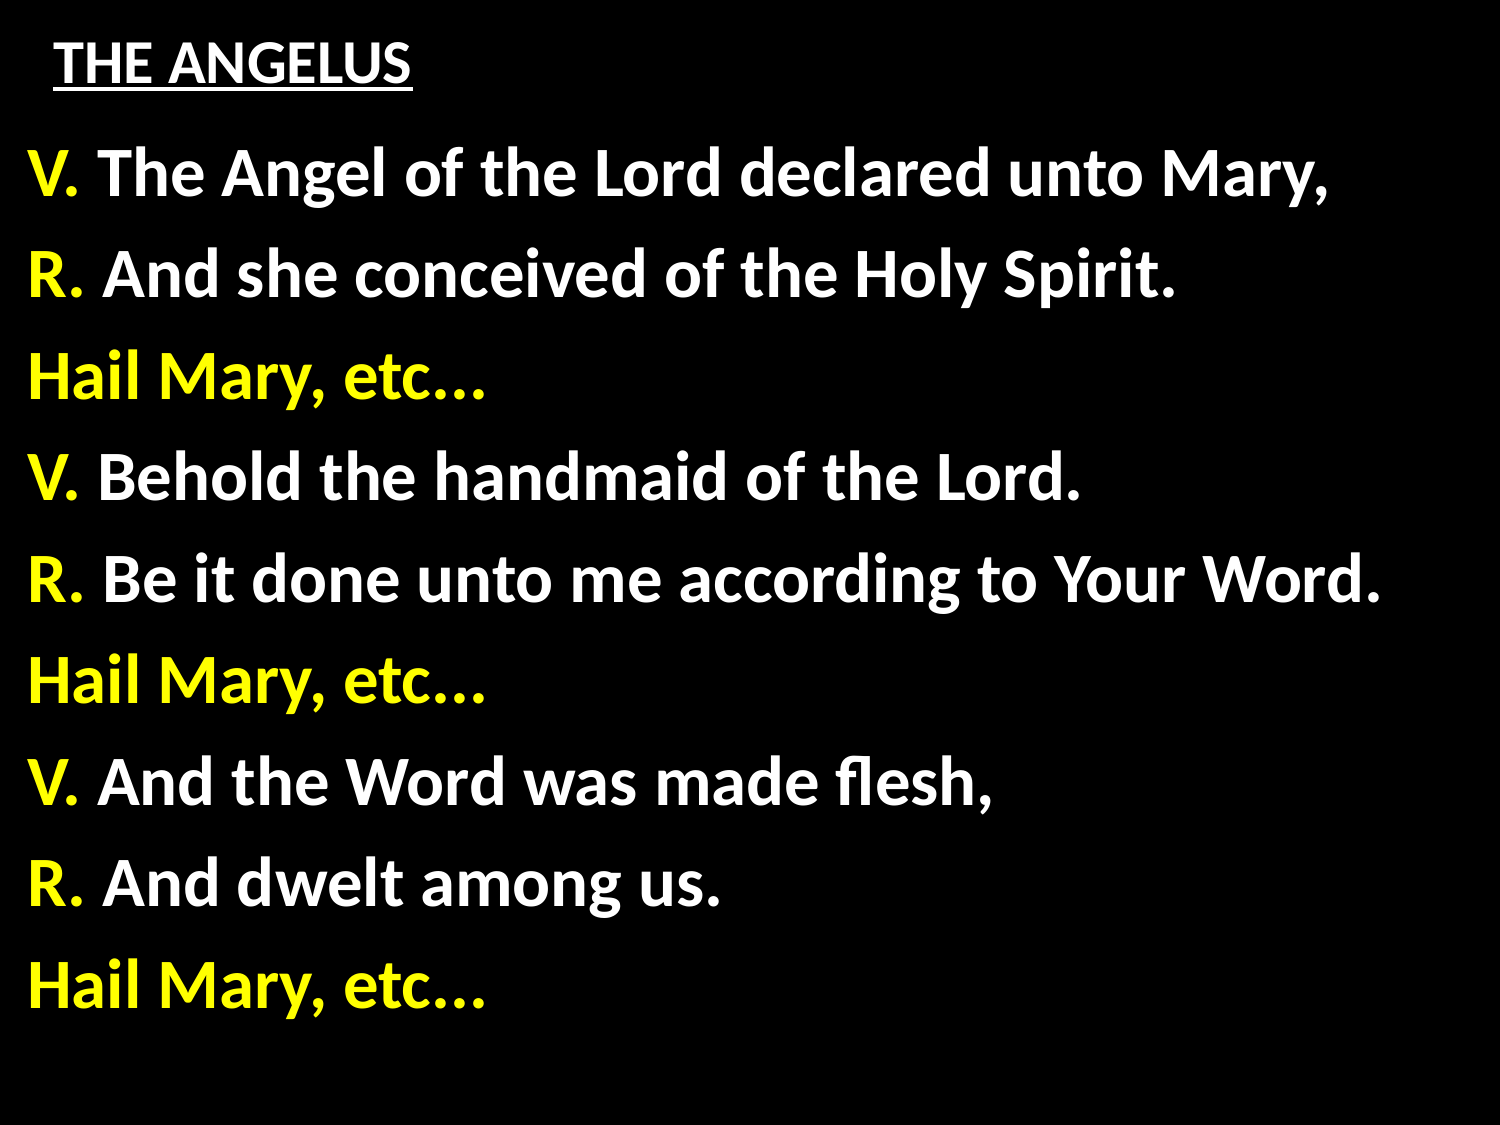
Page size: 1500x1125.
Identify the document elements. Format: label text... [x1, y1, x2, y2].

list V. The Angel of the Lord declared unto Mary, R. And she conceived of the Holy Spirit. Hail Mary, etc... V. Behold the handmaid of the Lord. R. Be it done unto me according to Your Word. Hail Mary, etc... V. And the Word was made flesh, R. And dwelt among us. Hail Mary, etc... [8, 125, 1489, 1116]
title THE ANGELUS [10, 0, 1490, 117]
